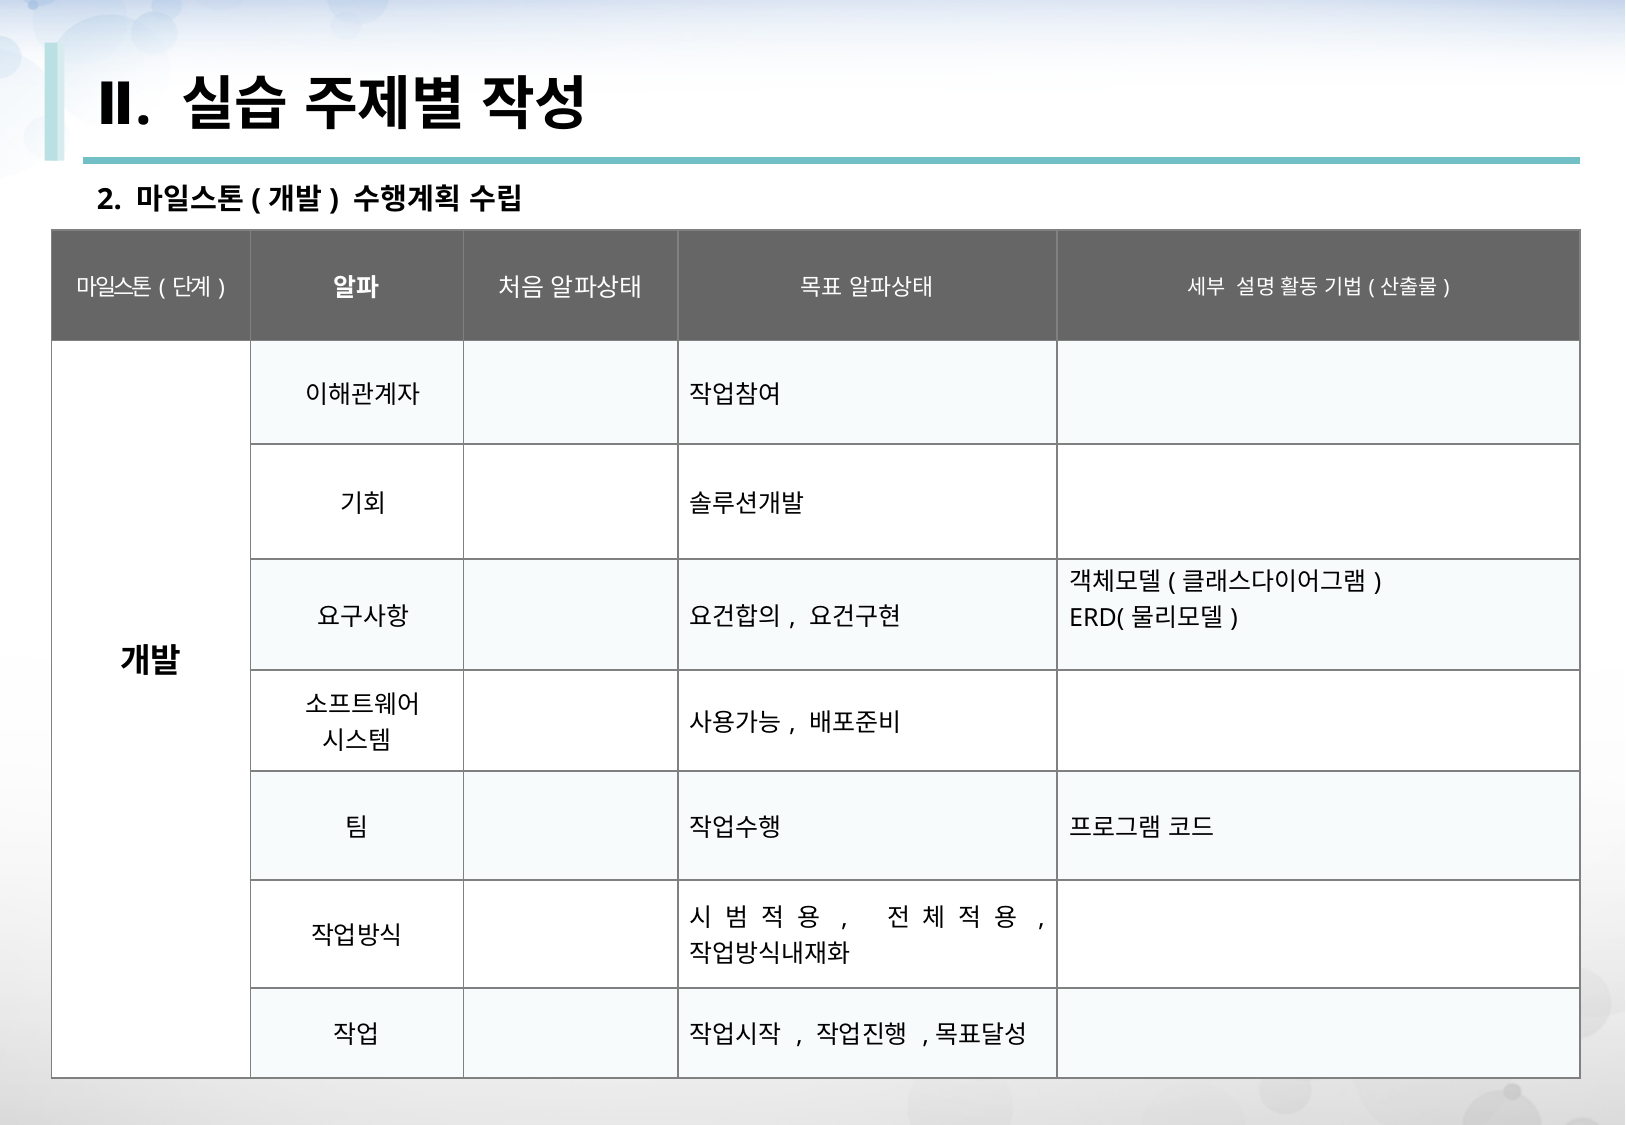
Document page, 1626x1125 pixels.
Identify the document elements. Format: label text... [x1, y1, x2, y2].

table_cell [464, 671, 677, 770]
table_header 마일스톤(단계) [52, 231, 250, 340]
table_cell 개발 [52, 341, 250, 1077]
table_cell 작업수행 [679, 772, 1056, 879]
table_cell 객체모델(클래스다이어그램) ERD(물리모델) [1058, 560, 1579, 669]
table_cell [1058, 671, 1579, 770]
table_cell 기회 [251, 445, 463, 558]
table_cell [1058, 989, 1579, 1077]
table_cell 요구사항 [251, 560, 463, 669]
table_cell [1058, 881, 1579, 987]
table_cell [1058, 445, 1579, 558]
table_cell 작업 [251, 989, 463, 1077]
table_cell 시범적용, 전체적용, 작업방식내재화 [679, 881, 1056, 987]
table_cell 프로그램 코드 [1058, 772, 1579, 879]
picture [0, 0, 1625, 1125]
table_cell 요건합의, 요건구현 [679, 560, 1056, 669]
table_header 알파 [251, 231, 463, 340]
table_header 처음 알파상태 [464, 231, 677, 340]
table_cell [464, 989, 677, 1077]
table_cell 작업시작 , 작업진행 ,목표달성 [679, 989, 1056, 1077]
table_cell 이해관계자 [251, 341, 463, 443]
table_cell 사용가능, 배포준비 [679, 671, 1056, 770]
table_cell 작업방식 [251, 881, 463, 987]
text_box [44, 42, 1581, 162]
table_cell [464, 881, 677, 987]
text_box 2. 마일스톤(개발) 수행계획 수립 [82, 172, 539, 223]
table_header 목표 알파상태 [679, 231, 1056, 340]
table_cell 소프트웨어 시스템 [251, 671, 463, 770]
table_cell [464, 445, 677, 558]
table_cell [464, 772, 677, 879]
table_header 세부 설명 활동 기법(산출물) [1058, 231, 1579, 340]
table_cell 팀 [251, 772, 463, 879]
table_cell [464, 341, 677, 443]
table_cell 작업참여 [679, 341, 1056, 443]
table_cell [1058, 341, 1579, 443]
table_cell 솔루션개발 [679, 445, 1056, 558]
table_cell [464, 560, 677, 669]
